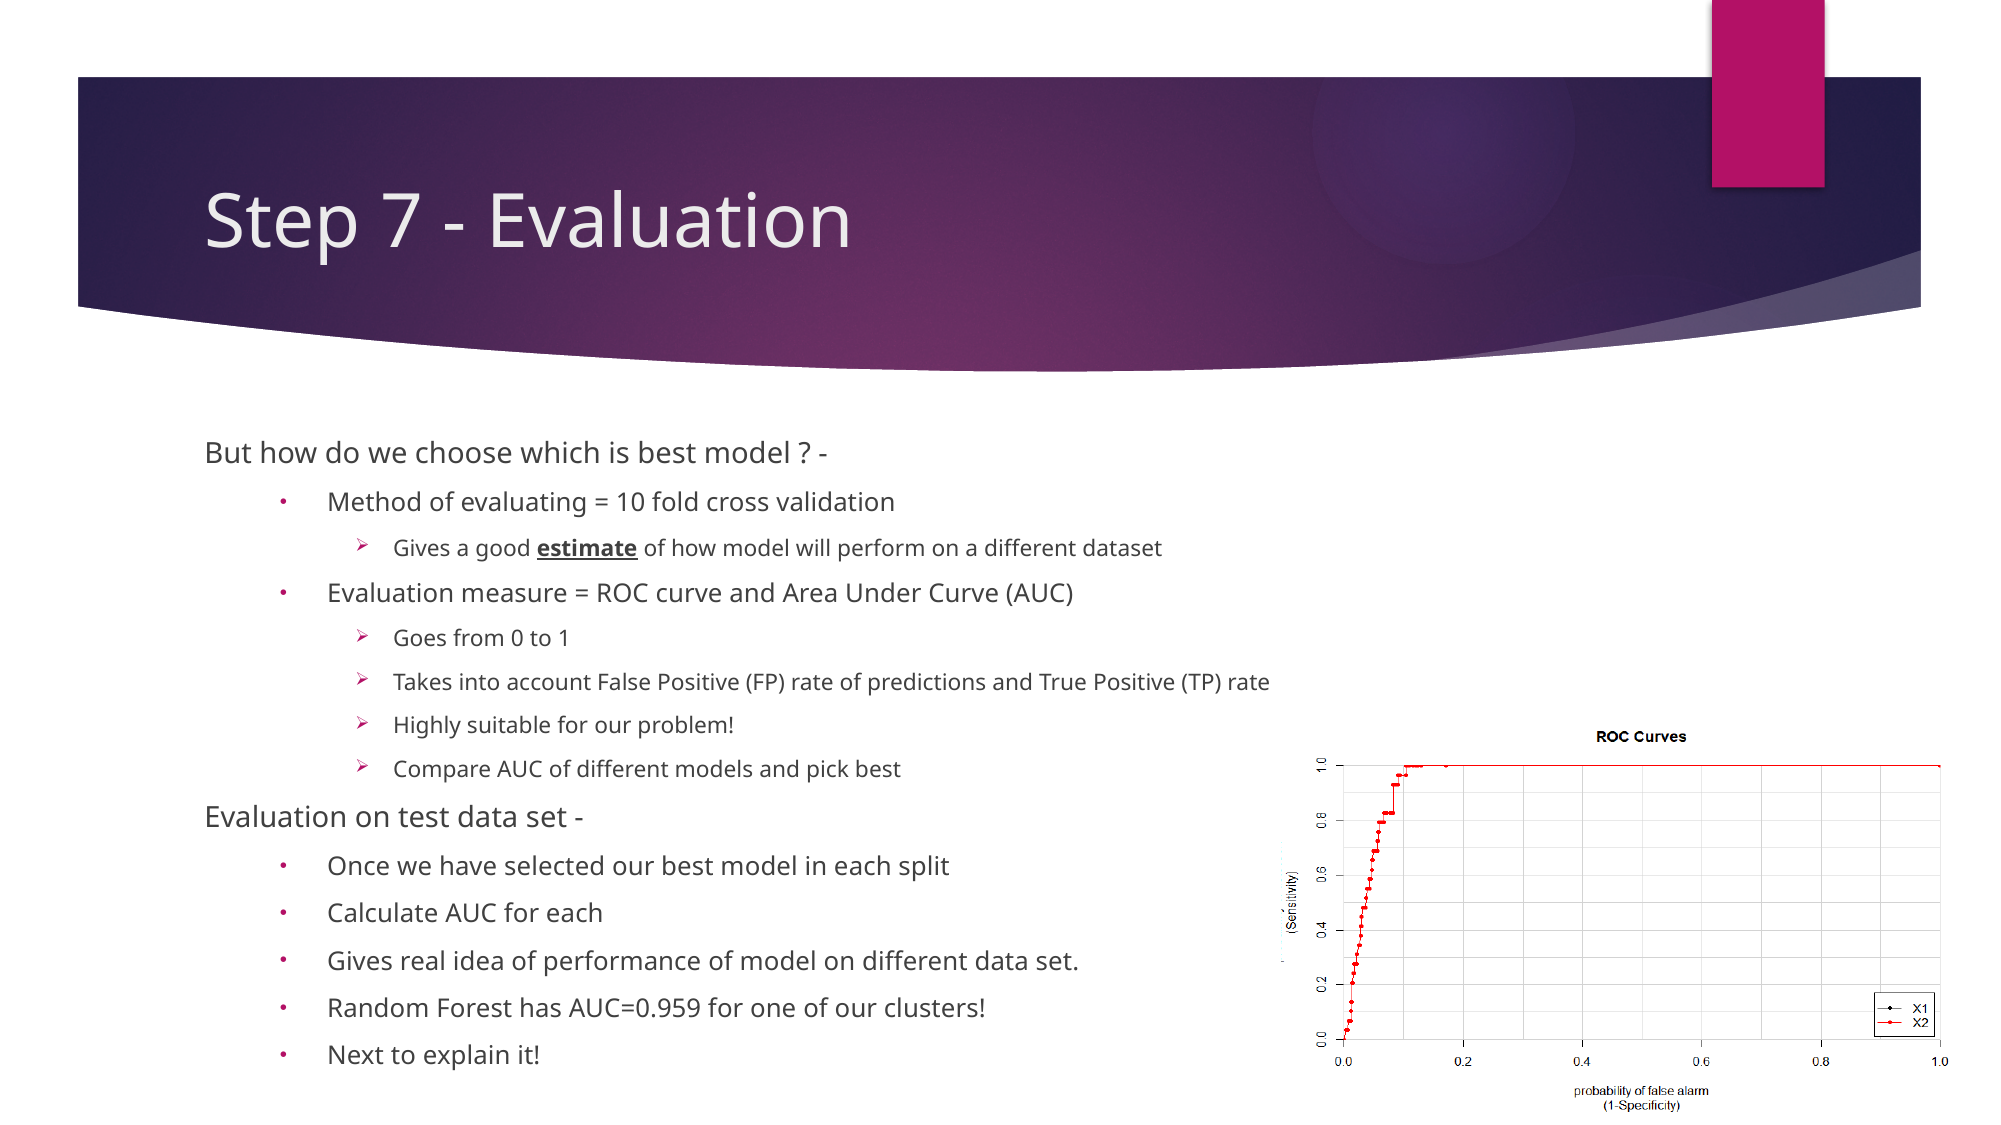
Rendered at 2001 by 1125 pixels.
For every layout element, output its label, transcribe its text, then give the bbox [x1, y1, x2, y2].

picture [1280, 706, 1973, 1113]
list But how do we choose which is best model ? - Method of evaluating = 10 fold cross validation Gives a good estimate of how model will perform on a different dataset Evaluation measure = ROC curve and Area Under Curve (AUC) Goes from 0 to 1 Takes into account False Positive (FP) rate of predictions and True Positive (TP) rate Highly suitable for our problem! Compare AUC of different models and pick best Evaluation on test data set - Once we have selected our best model in each split Calculate AUC for each Gives real idea of performance of model on different data set. Random Forest has AUC=0.959 for one of our clusters! Next to explain it! [189, 427, 1638, 1083]
title Step 7 - Evaluation [189, 159, 1627, 276]
